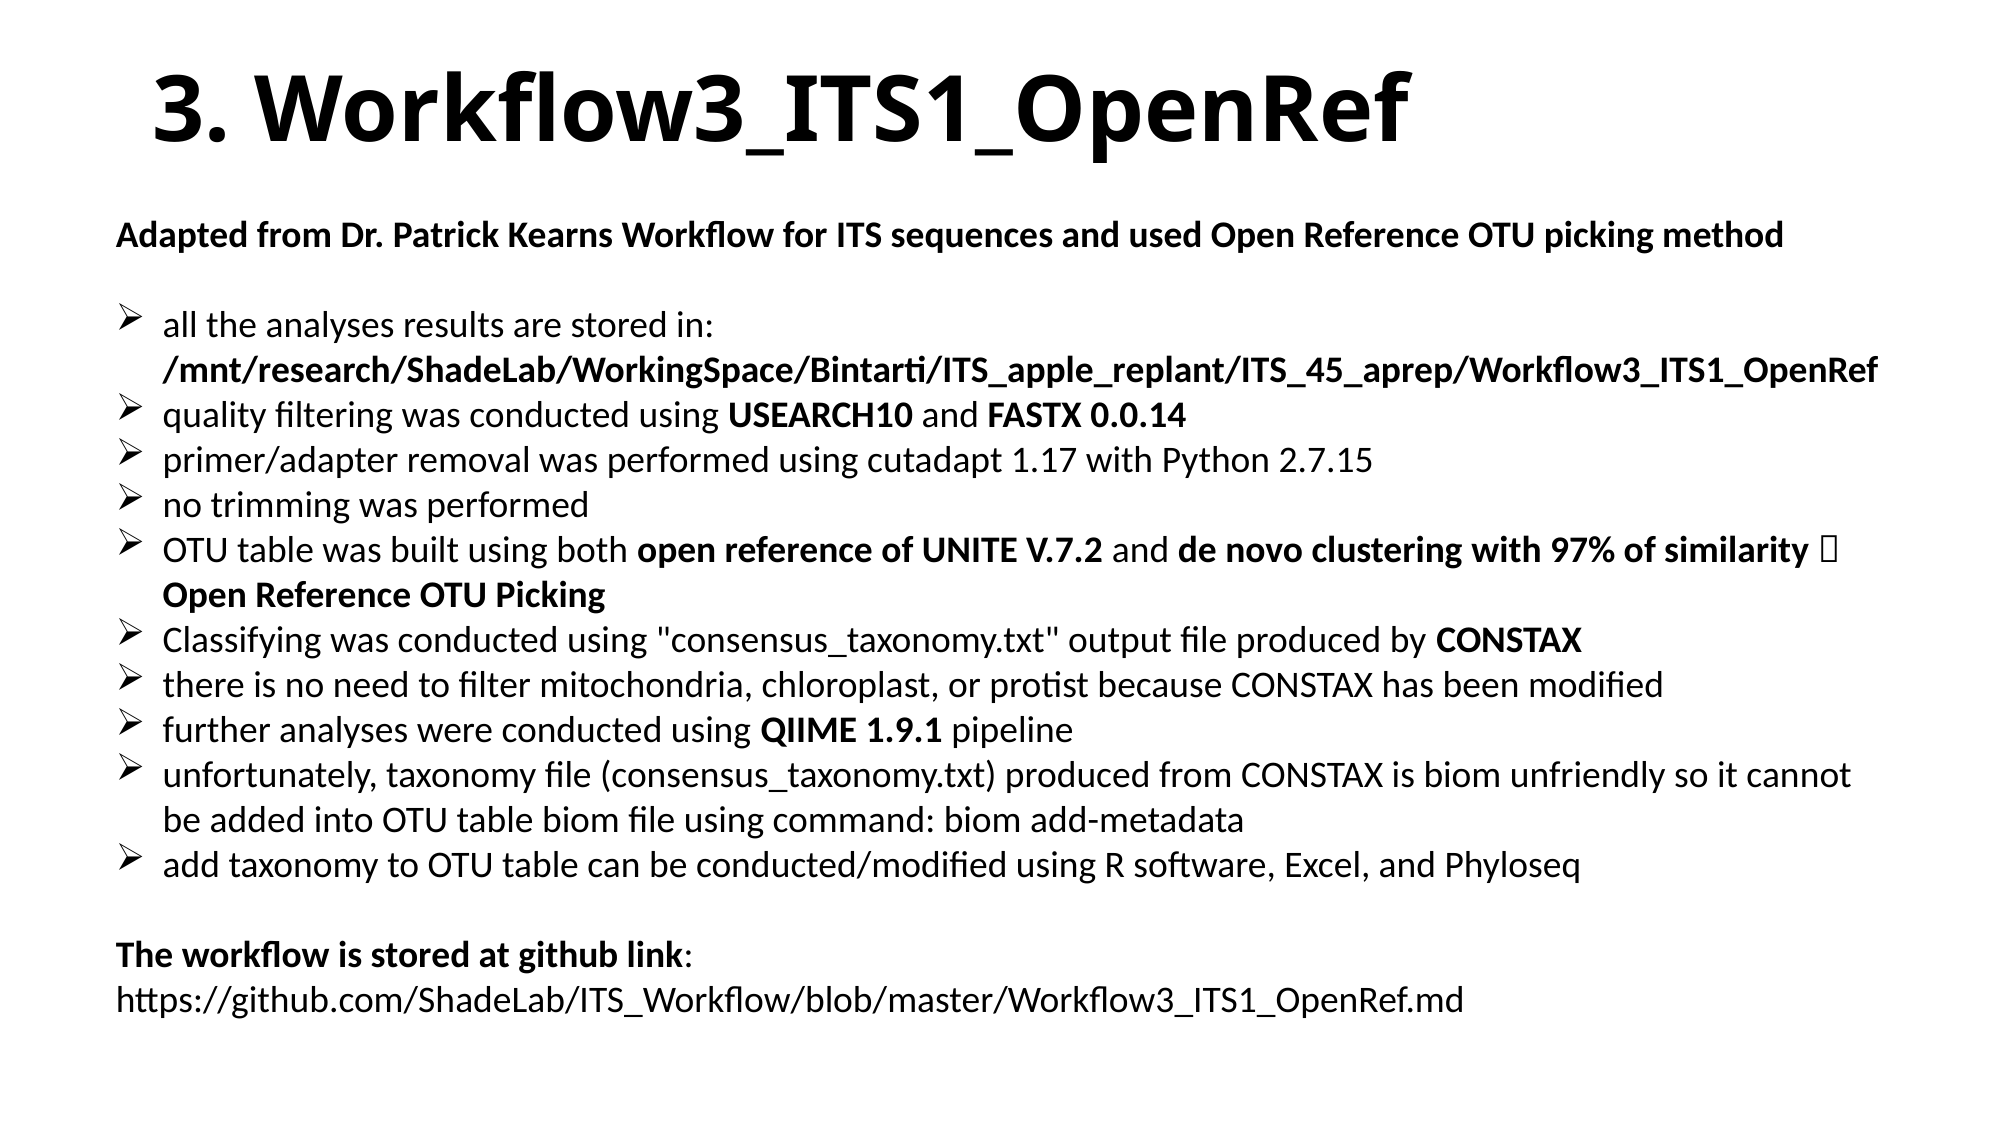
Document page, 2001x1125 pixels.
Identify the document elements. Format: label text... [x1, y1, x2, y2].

text_box Adapted from Dr. Patrick Kearns Workflow for ITS sequences and used Open Reference OTU picking method all the analyses results are stored in: /mnt/research/ShadeLab/WorkingSpace/Bintarti/ITS_apple_replant/ITS_45_aprep/Workflow3_ITS1_OpenRef quality filtering was conducted using USEARCH10 and FASTX 0.0.14 primer/adapter removal was performed using cutadapt 1.17 with Python 2.7.15 no trimming was performed OTU table was built using both open reference of UNITE V.7.2 and de novo clustering with 97% of similarity  Open Reference OTU Picking Classifying was conducted using "consensus_taxonomy.txt" output file produced by CONSTAX there is no need to filter mitochondria, chloroplast, or protist because CONSTAX has been modified further analyses were conducted using QIIME 1.9.1 pipeline unfortunately, taxonomy file (consensus_taxonomy.txt) produced from CONSTAX is biom unfriendly so it cannot be added into OTU table biom file using command: biom add-metadata add taxonomy to OTU table can be conducted/modified using R software, Excel, and Phyloseq The workflow is stored at github link: https://github.com/ShadeLab/ITS_Workflow/blob/master/Workflow3_ITS1_OpenRef.md [100, 202, 1899, 1027]
text_box 3. Workflow3_ITS1_OpenRef [137, 59, 1863, 164]
list [37, 164, 1963, 911]
